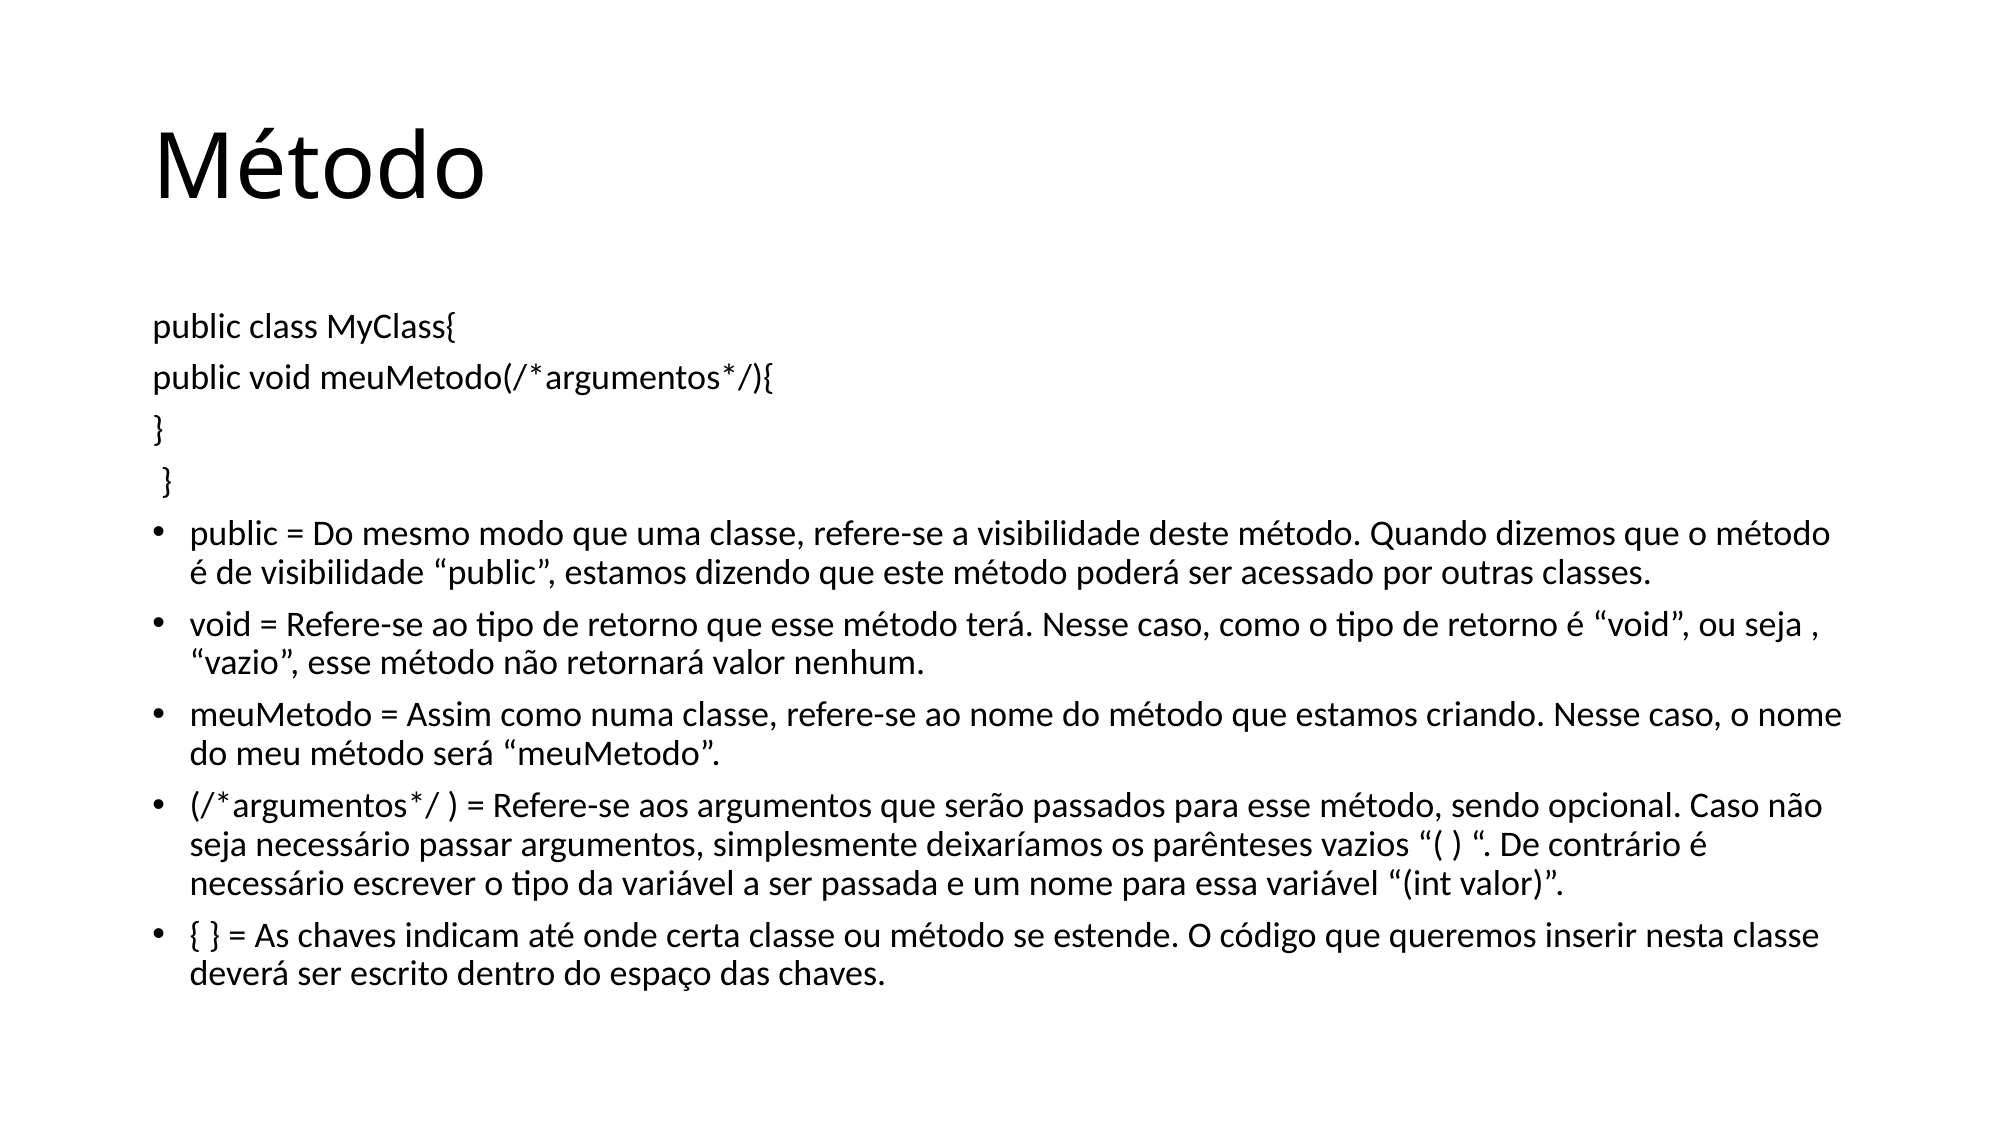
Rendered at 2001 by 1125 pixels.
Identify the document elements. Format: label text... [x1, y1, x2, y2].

list public class MyClass{ public void meuMetodo(/*argumentos*/){ } } public = Do mesmo modo que uma classe, refere-se a visibilidade deste método. Quando dizemos que o método é de visibilidade “public”, estamos dizendo que este método poderá ser acessado por outras classes. void = Refere-se ao tipo de retorno que esse método terá. Nesse caso, como o tipo de retorno é “void”, ou seja , “vazio”, esse método não retornará valor nenhum. meuMetodo = Assim como numa classe, refere-se ao nome do método que estamos criando. Nesse caso, o nome do meu método será “meuMetodo”. (/*argumentos*/ ) = Refere-se aos argumentos que serão passados para esse método, sendo opcional. Caso não seja necessário passar argumentos, simplesmente deixaríamos os parênteses vazios “( ) “. De contrário é necessário escrever o tipo da variável a ser passada e um nome para essa variável “(int valor)”. { } = As chaves indicam até onde certa classe ou método se estende. O código que queremos inserir nesta classe deverá ser escrito dentro do espaço das chaves. [137, 299, 1863, 1014]
title Método [137, 59, 1863, 278]
